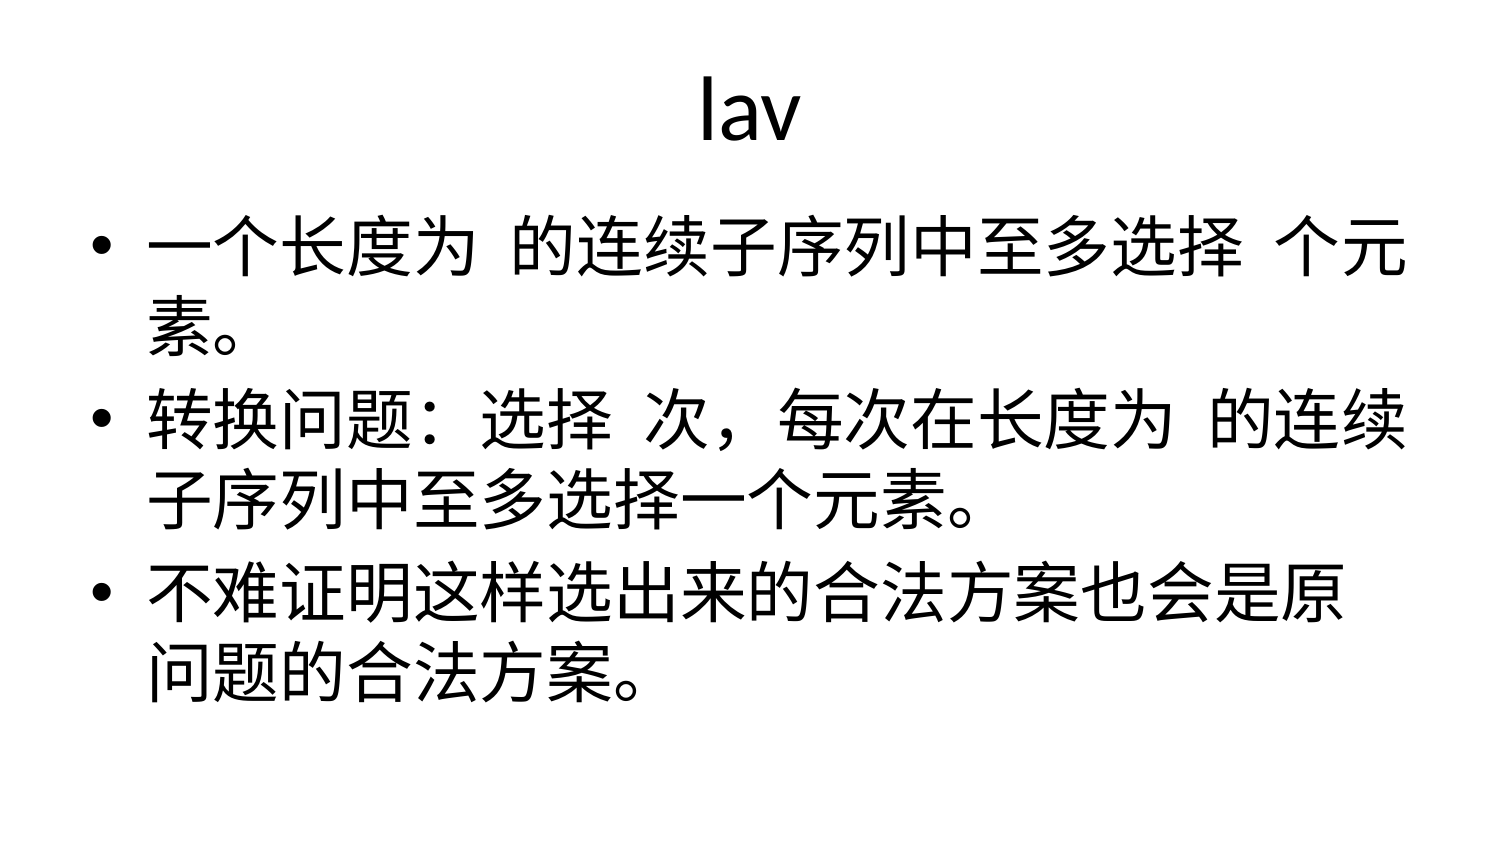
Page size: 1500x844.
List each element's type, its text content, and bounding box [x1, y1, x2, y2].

title lav [75, 33, 1425, 175]
